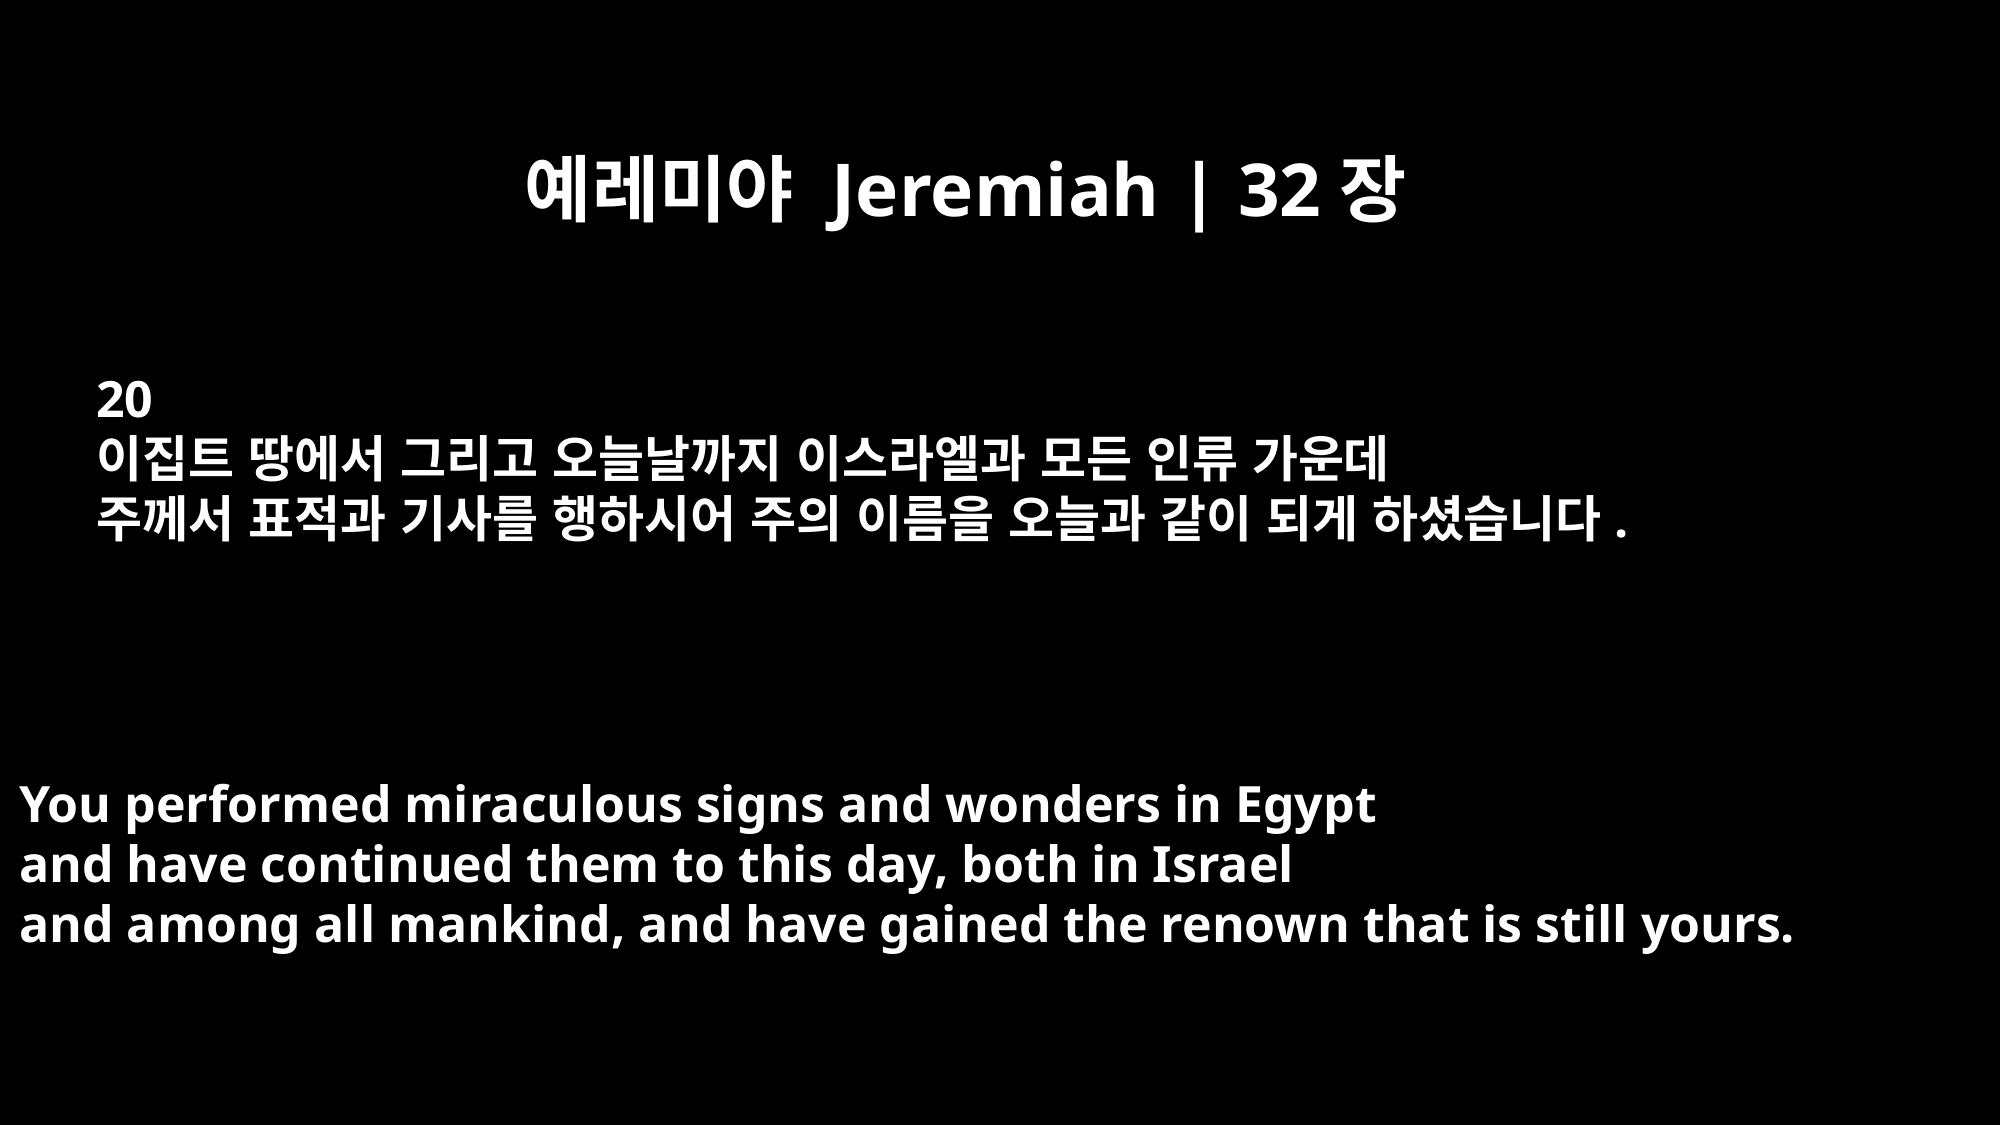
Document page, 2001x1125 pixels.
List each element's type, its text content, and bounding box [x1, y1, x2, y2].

text_box You performed miraculous signs and wonders in Egypt and have continued them to this day, both in Israel and among all mankind, and have gained the renown that is still yours. [4, 764, 1811, 960]
text_box 예레미야 Jeremiah | 32장 [510, 136, 1422, 239]
text_box 20 이집트 땅에서 그리고 오늘날까지 이스라엘과 모든 인류 가운데 주께서 표적과 기사를 행하시어 주의 이름을 오늘과 같이 되게 하셨습니다. [81, 359, 1644, 555]
